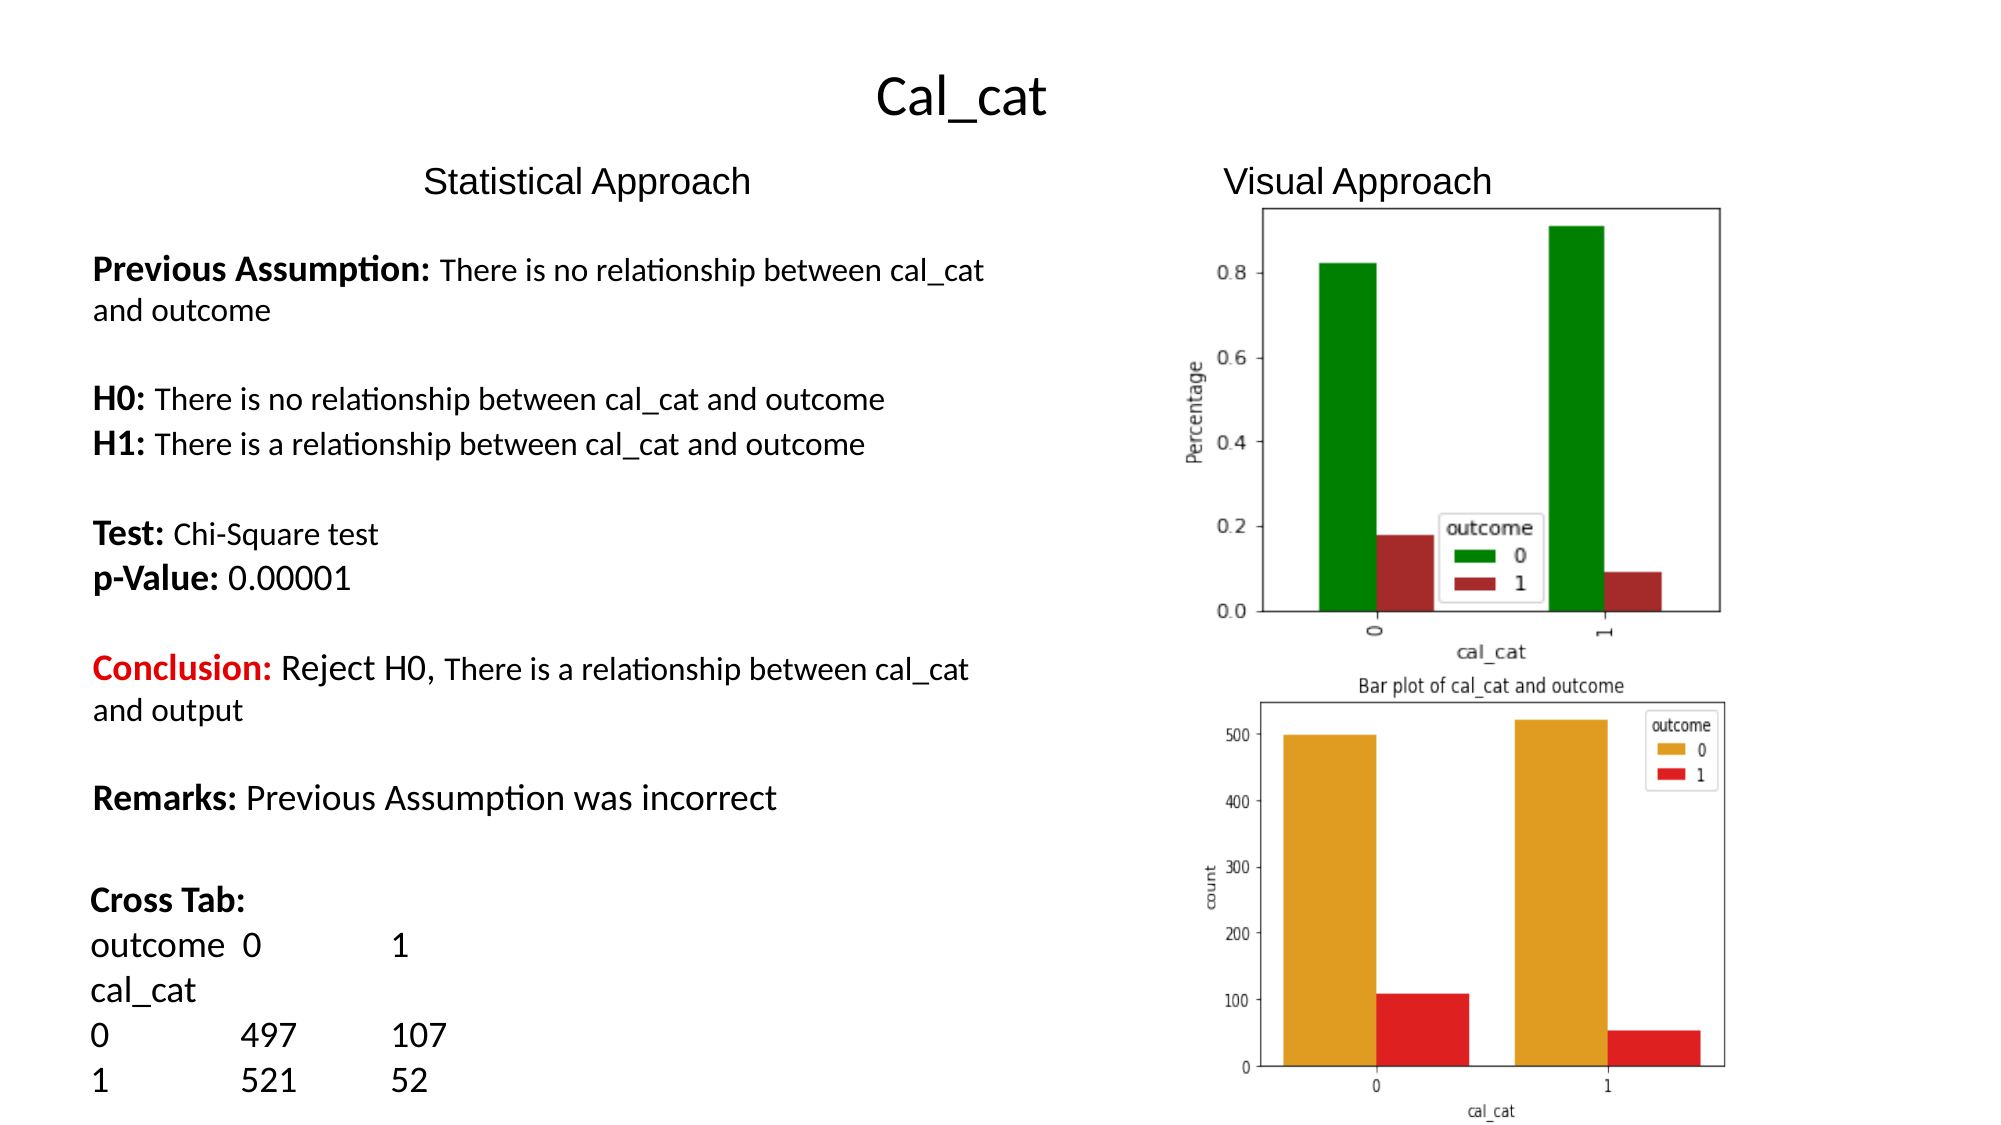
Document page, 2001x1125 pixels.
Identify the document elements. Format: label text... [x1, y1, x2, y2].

text_box Cal_cat [861, 49, 1064, 135]
text_box Statistical Approach [287, 149, 888, 210]
text_box Previous Assumption: There is no relationship between cal_cat and outcome H0: There is no relationship between cal_cat and outcome H1: There is a relationship between cal_cat and outcome Test: Chi-Square test p-Value: 0.00001 Conclusion: Reject H0, There is a relationship between cal_cat and output Remarks: Previous Assumption was incorrect [78, 236, 1011, 826]
picture [1172, 195, 1734, 1125]
text_box Cross Tab: outcome 0 1 cal_cat 0 497 107 1 521 52 [75, 867, 1014, 1108]
text_box Visual Approach [1058, 149, 1658, 210]
